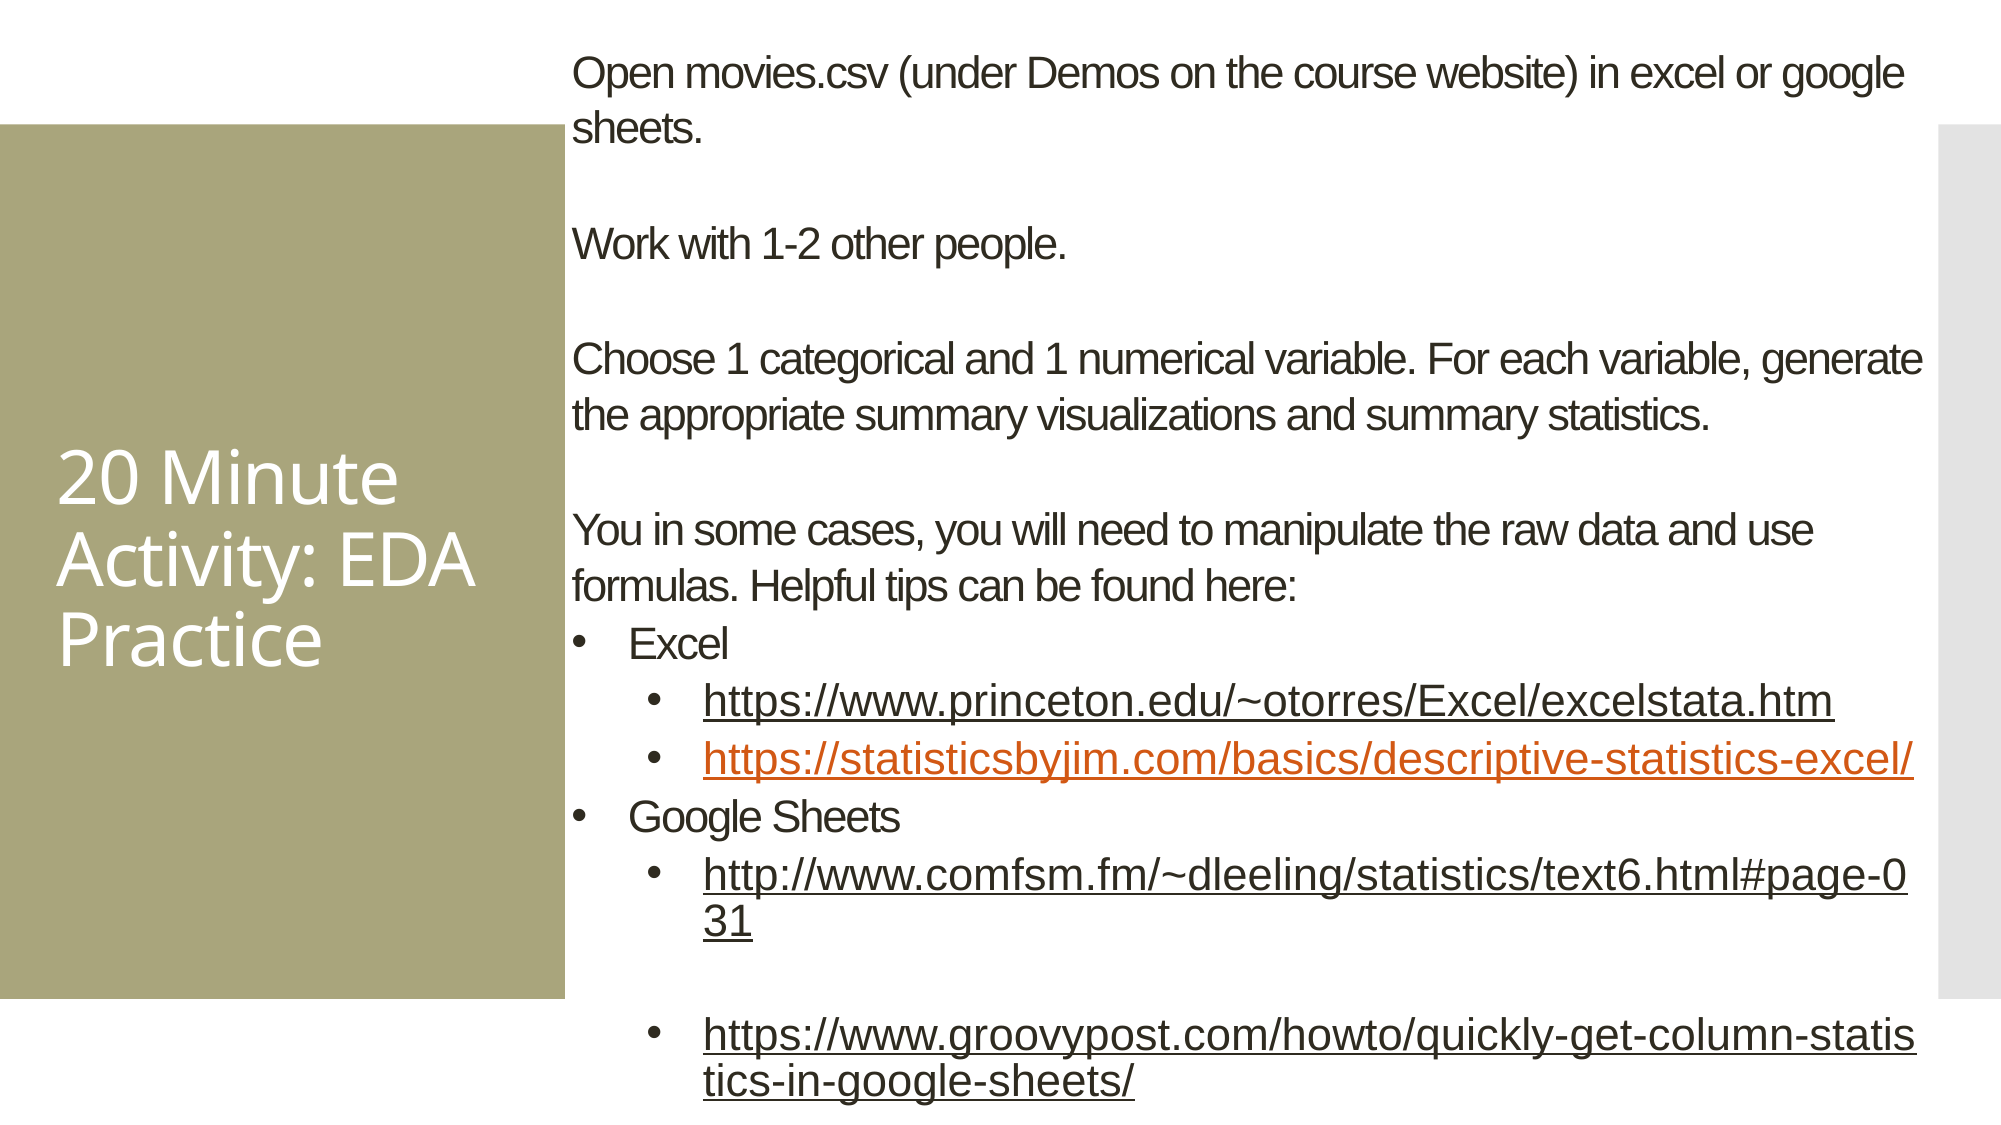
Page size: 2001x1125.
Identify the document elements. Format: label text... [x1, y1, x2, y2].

title 20 Minute Activity: EDA Practice [41, 184, 525, 940]
text_box Open movies.csv (under Demos on the course website) in excel or google sheets. Work with 1-2 other people. Choose 1 categorical and 1 numerical variable. For each variable, generate the appropriate summary visualizations and summary statistics. You in some cases, you will need to manipulate the raw data and use formulas. Helpful tips can be found here: Excel https://www.princeton.edu/~otorres/Excel/excelstata.htm https://statisticsbyjim.com/basics/descriptive-statistics-excel/ Google Sheets http://www.comfsm.fm/~dleeling/statistics/text6.html#page-031 https://www.groovypost.com/howto/quickly-get-column-statistics-in-google-sheets/ [567, 39, 1930, 1068]
